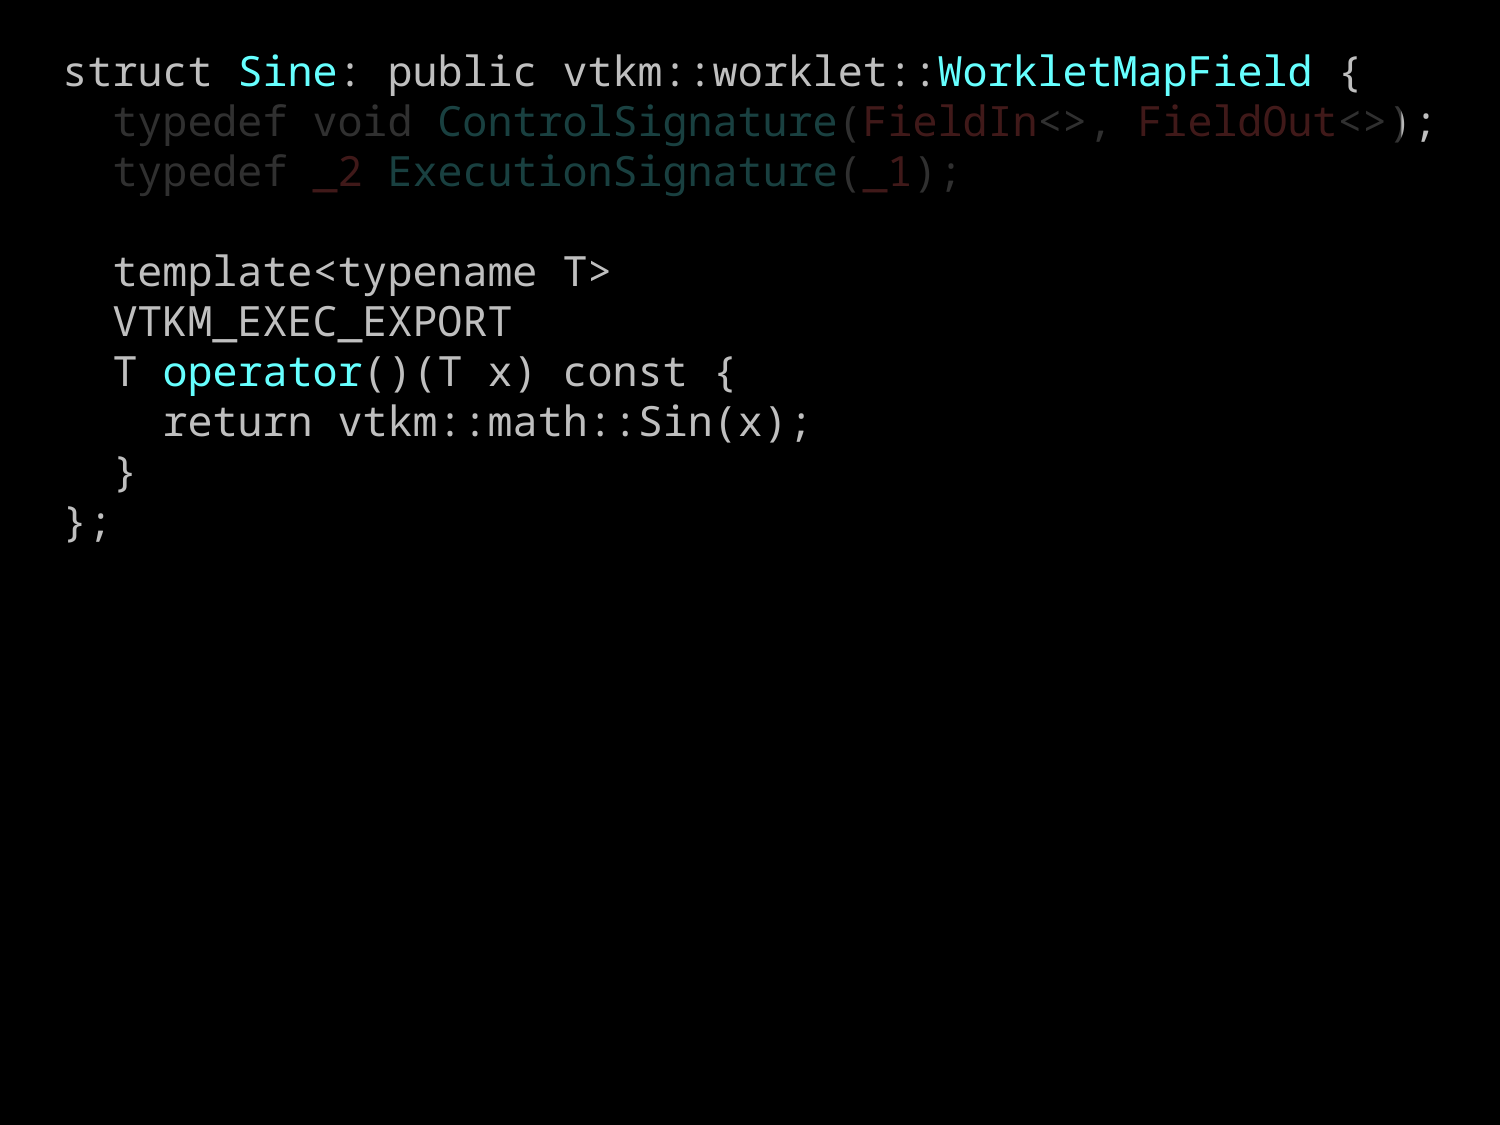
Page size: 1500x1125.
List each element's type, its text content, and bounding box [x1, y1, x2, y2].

text_box [98, 99, 1402, 226]
text_box struct Sine: public vtkm::worklet::WorkletMapField { typedef void ControlSignature(FieldIn<>, FieldOut<>); typedef _2 ExecutionSignature(_1); template<typename T> VTKM_EXEC_EXPORT T operator()(T x) const { return vtkm::math::Sin(x); } }; [47, 37, 1453, 553]
